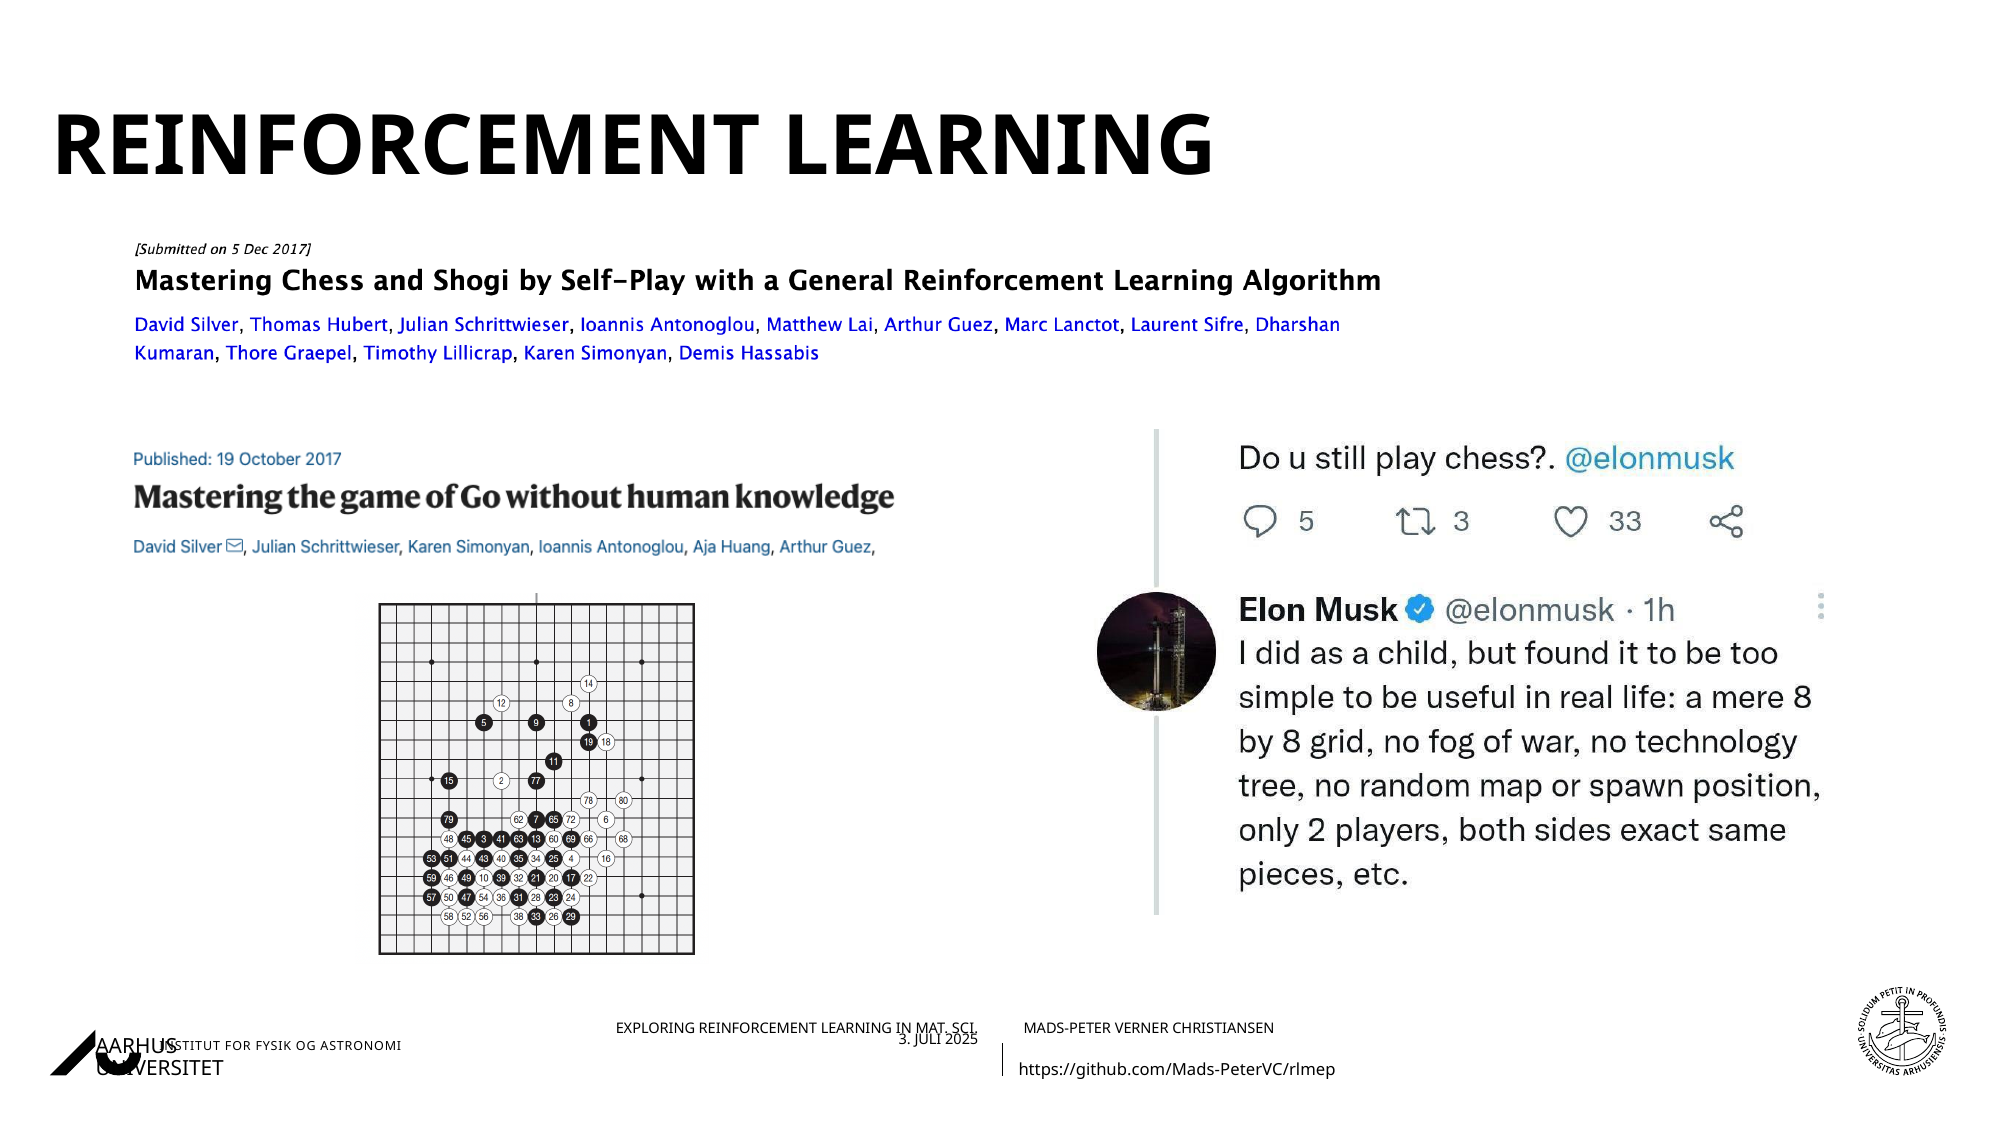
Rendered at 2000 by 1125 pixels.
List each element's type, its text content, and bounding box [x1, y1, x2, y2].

picture [1070, 429, 1865, 915]
picture [125, 237, 1401, 385]
picture [101, 414, 963, 563]
picture [355, 592, 709, 964]
title Reinforcement LEARNING [51, 30, 1948, 193]
